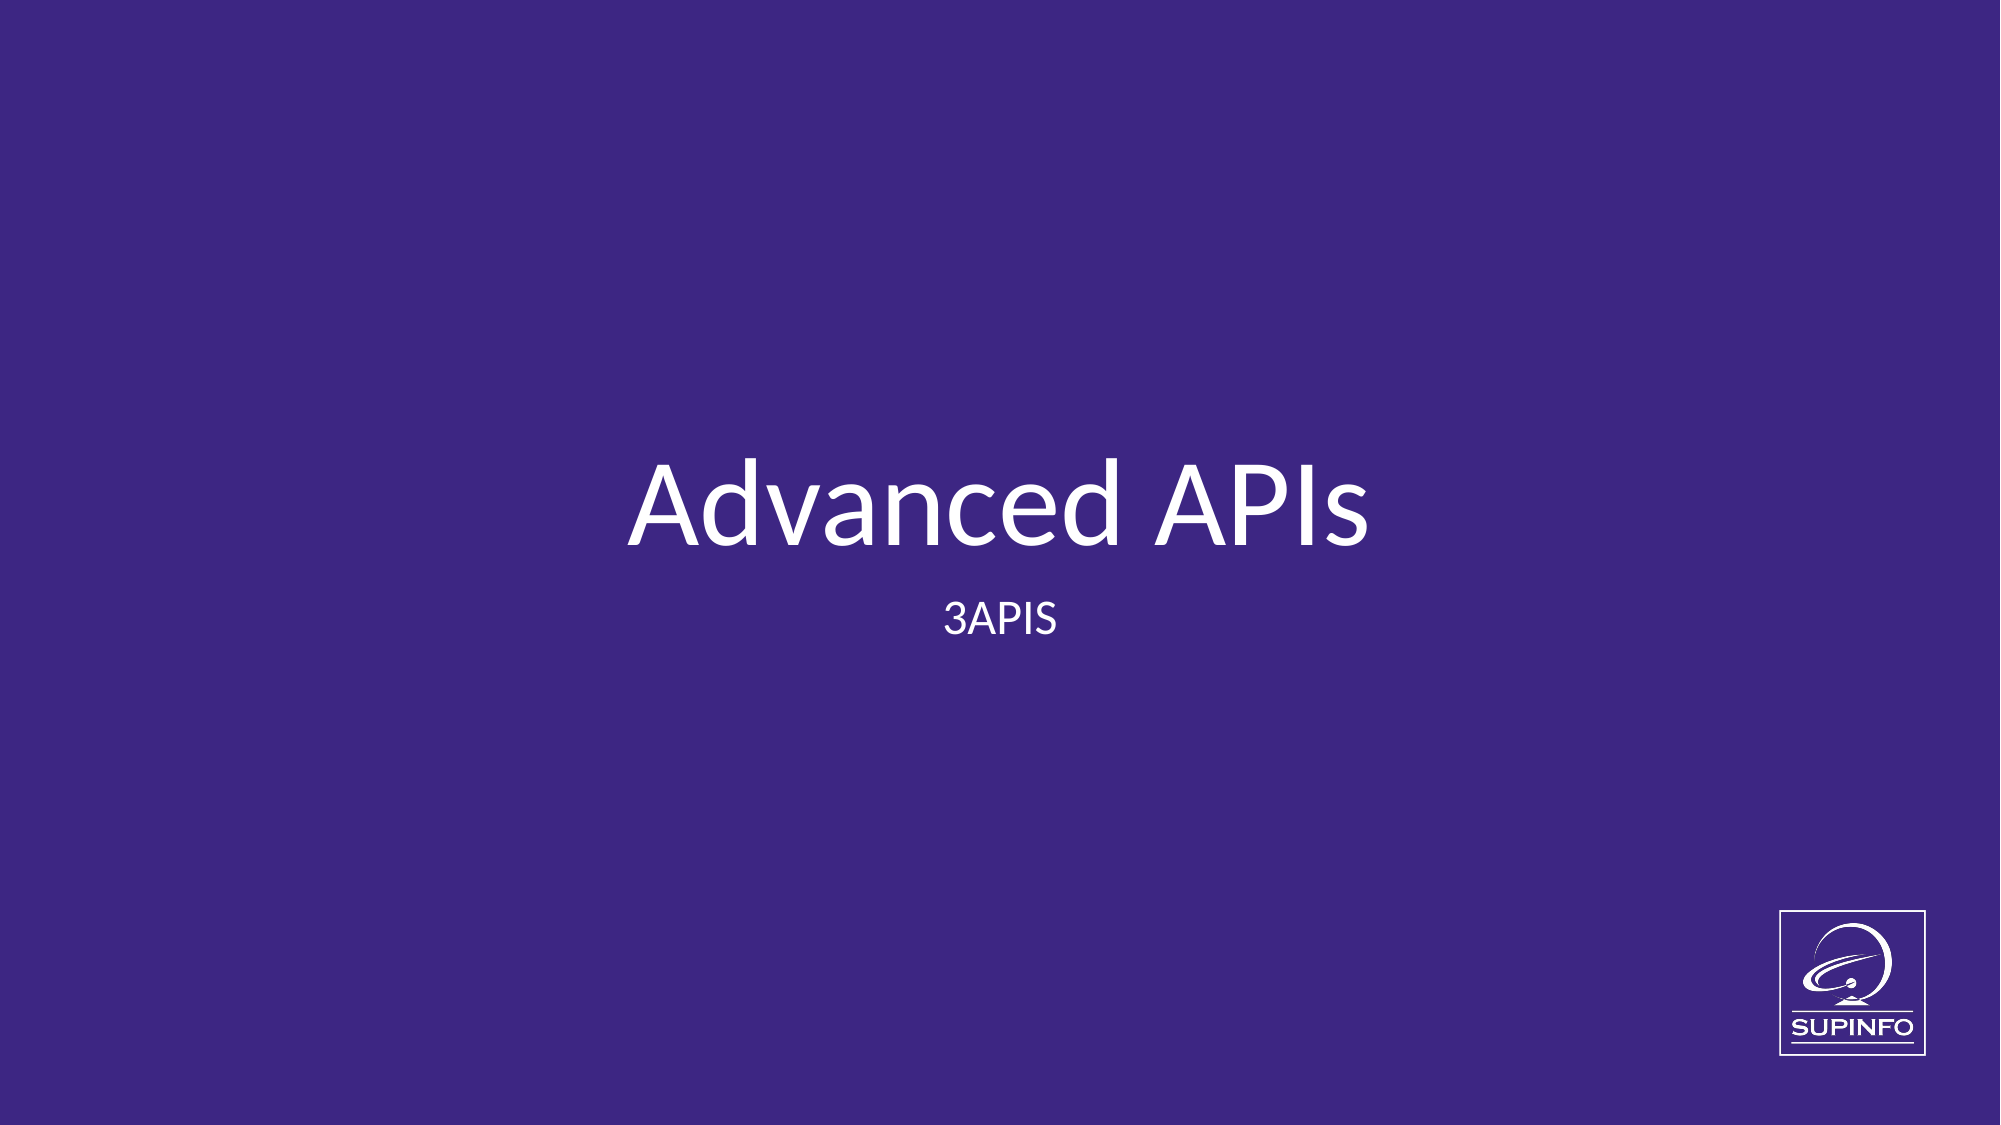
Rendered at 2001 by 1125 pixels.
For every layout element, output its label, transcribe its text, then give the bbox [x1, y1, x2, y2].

picture [1763, 894, 1942, 1072]
subtitle 3APIS [249, 590, 1750, 863]
title Advanced APIs [249, 184, 1750, 576]
